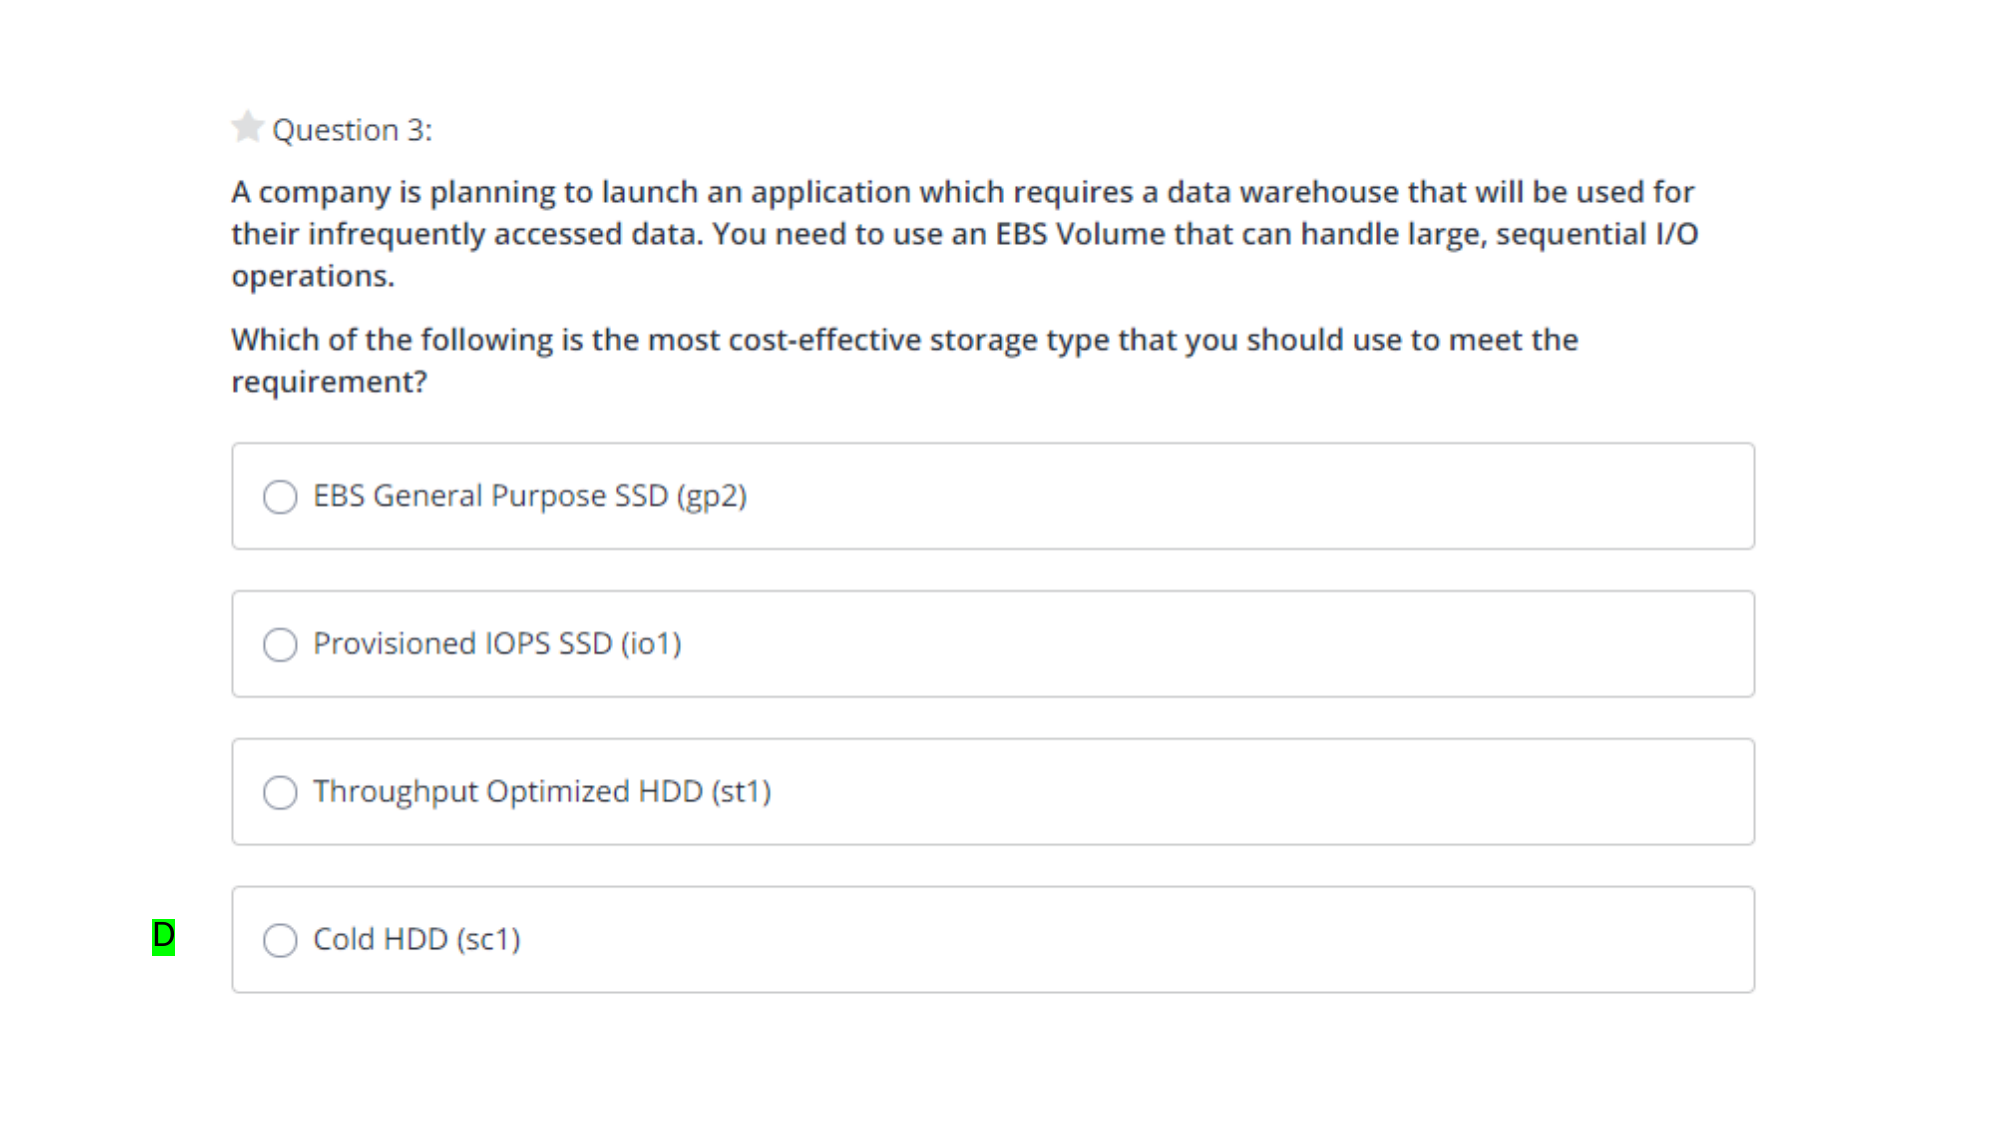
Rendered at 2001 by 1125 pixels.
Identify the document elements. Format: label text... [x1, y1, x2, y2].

picture [218, 105, 1782, 1020]
text_box D [137, 901, 202, 962]
